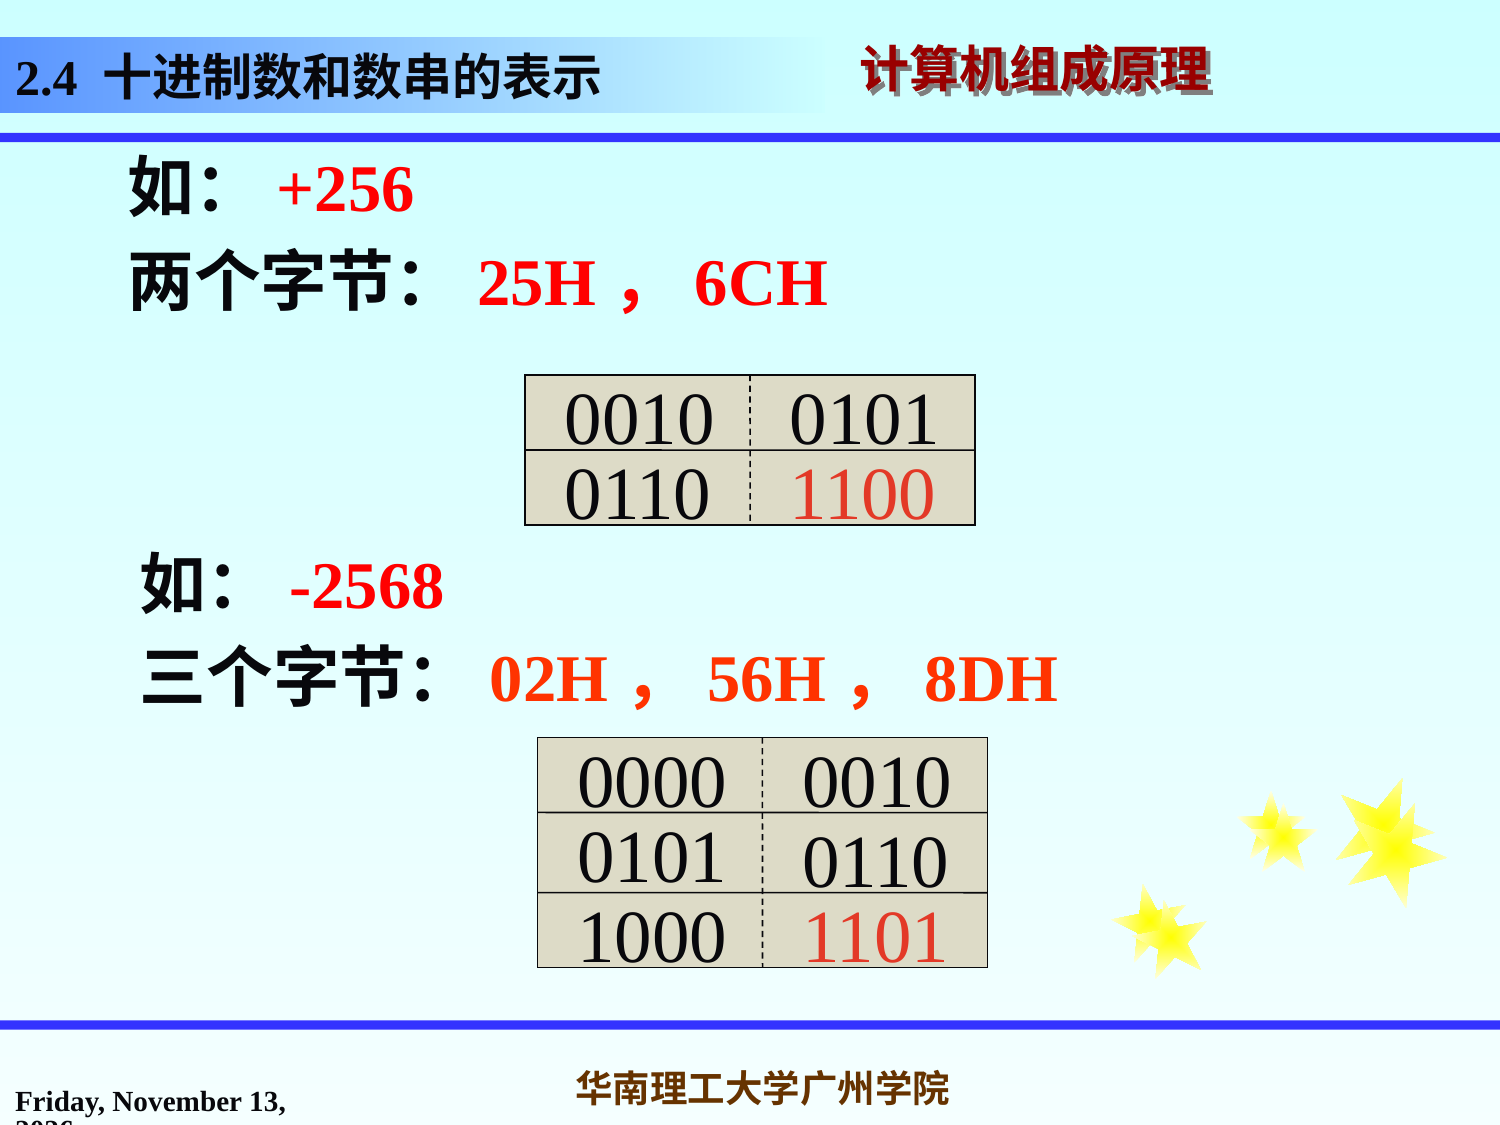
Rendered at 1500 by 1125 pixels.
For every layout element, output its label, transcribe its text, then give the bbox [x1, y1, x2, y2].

title 2.4 十进制数和数串的表示 [0, 37, 825, 113]
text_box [537, 724, 1026, 986]
list 如：+256 两个字节：25H，6CH [112, 137, 1438, 1075]
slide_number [0, 1050, 313, 1125]
text_box 如：-2568 三个字节：02H，56H，8DH [125, 534, 1125, 723]
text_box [524, 362, 1013, 543]
footer 华南理工大学广州学院 [525, 1075, 1000, 1125]
